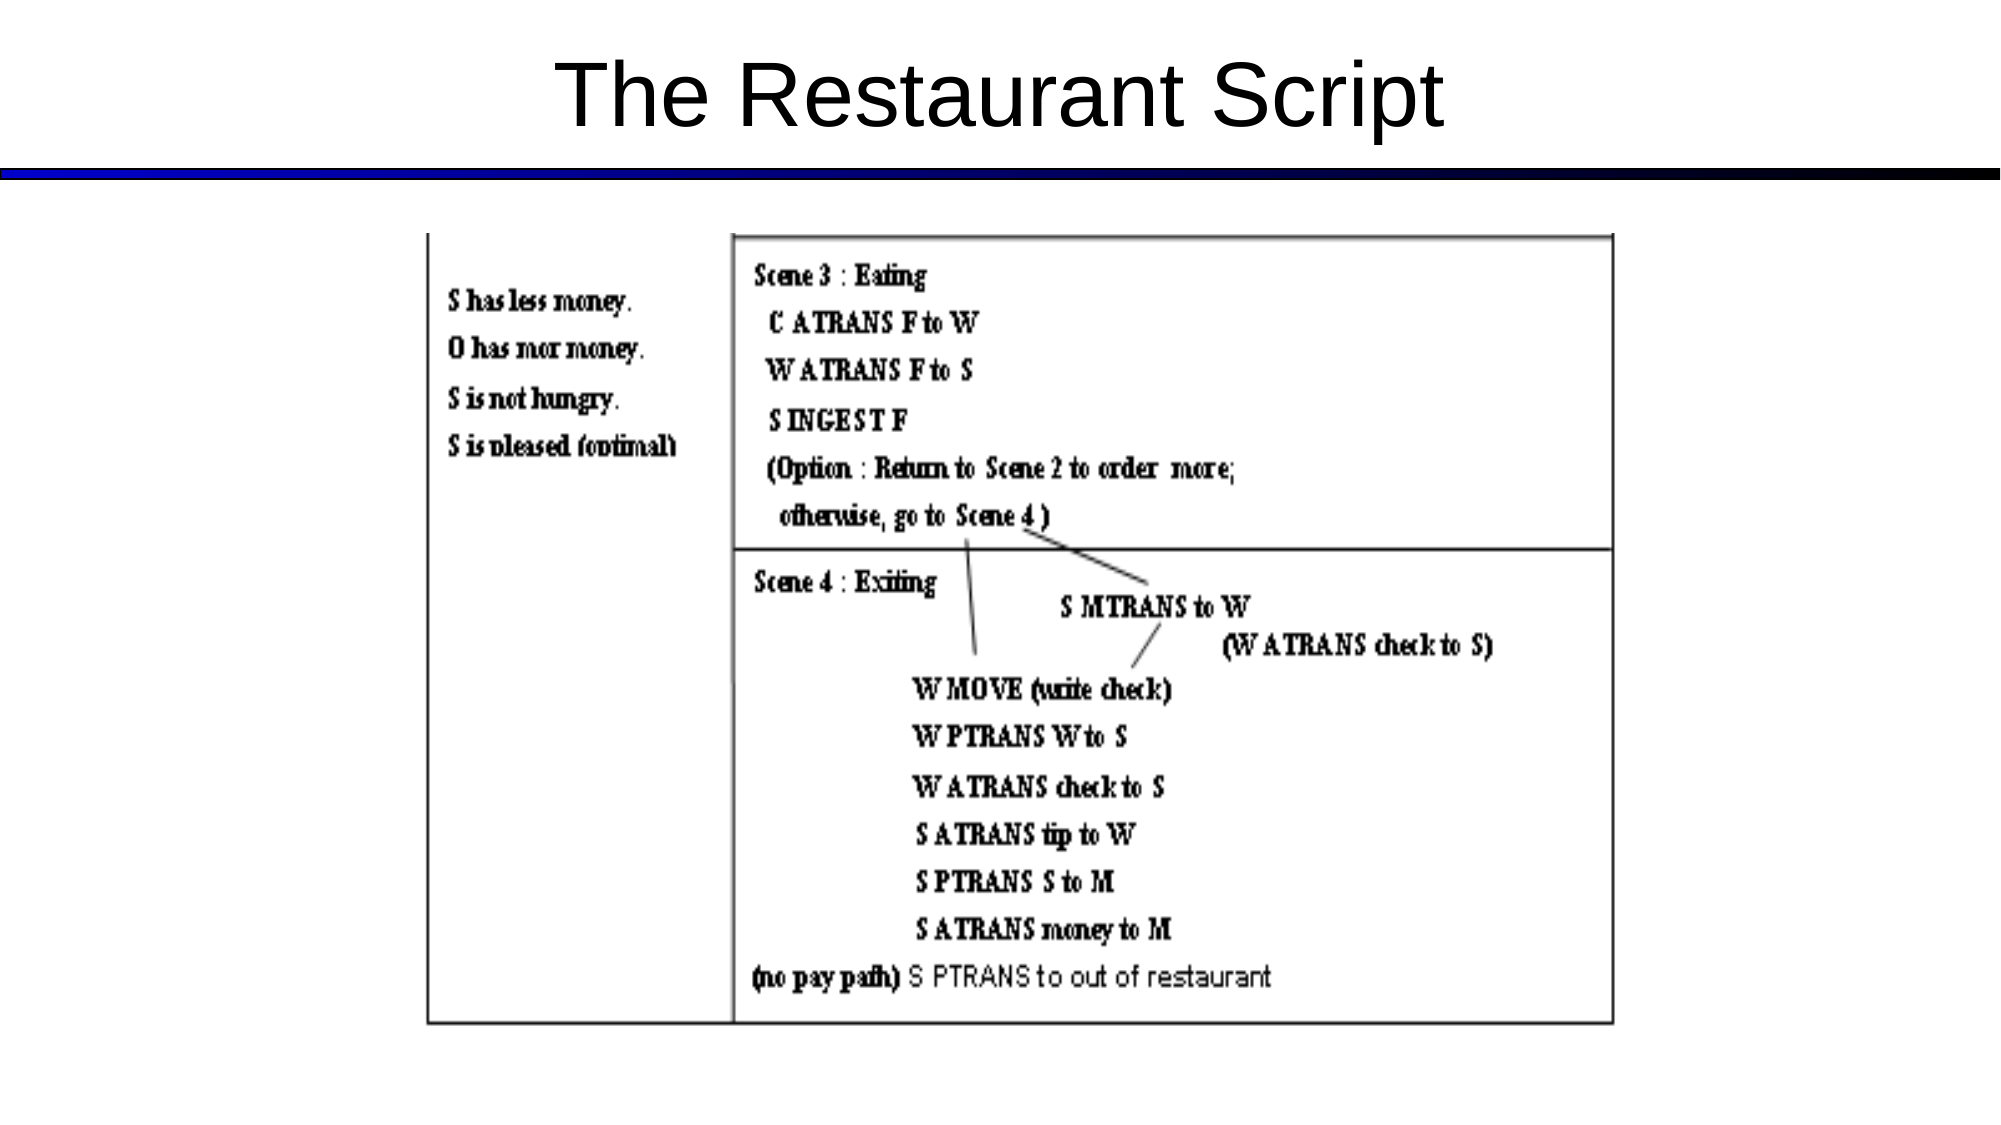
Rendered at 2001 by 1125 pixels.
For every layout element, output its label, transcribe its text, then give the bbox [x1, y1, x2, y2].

picture [379, 233, 1620, 1049]
text_box The Restaurant Script [0, 0, 2000, 184]
